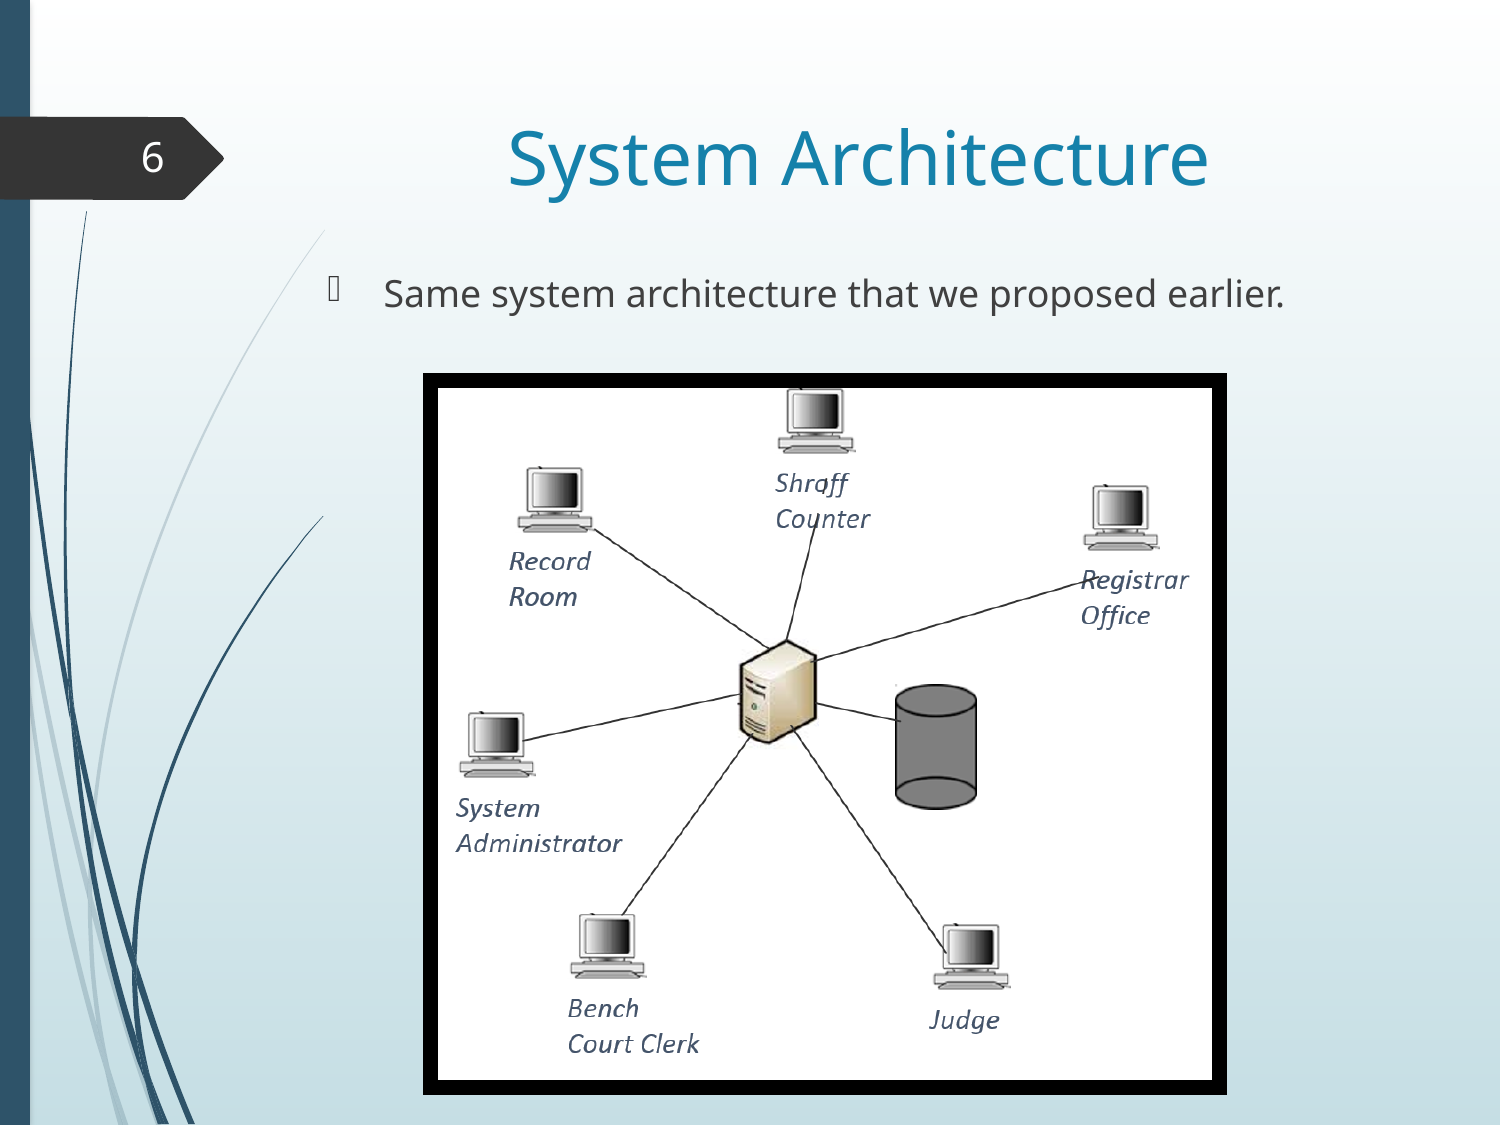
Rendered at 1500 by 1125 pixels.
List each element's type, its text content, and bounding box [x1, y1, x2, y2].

picture [437, 387, 1213, 1081]
title System Architecture [319, 102, 1400, 313]
slide_number 6 [83, 129, 180, 190]
list Same system architecture that we proposed earlier. [312, 262, 1394, 883]
